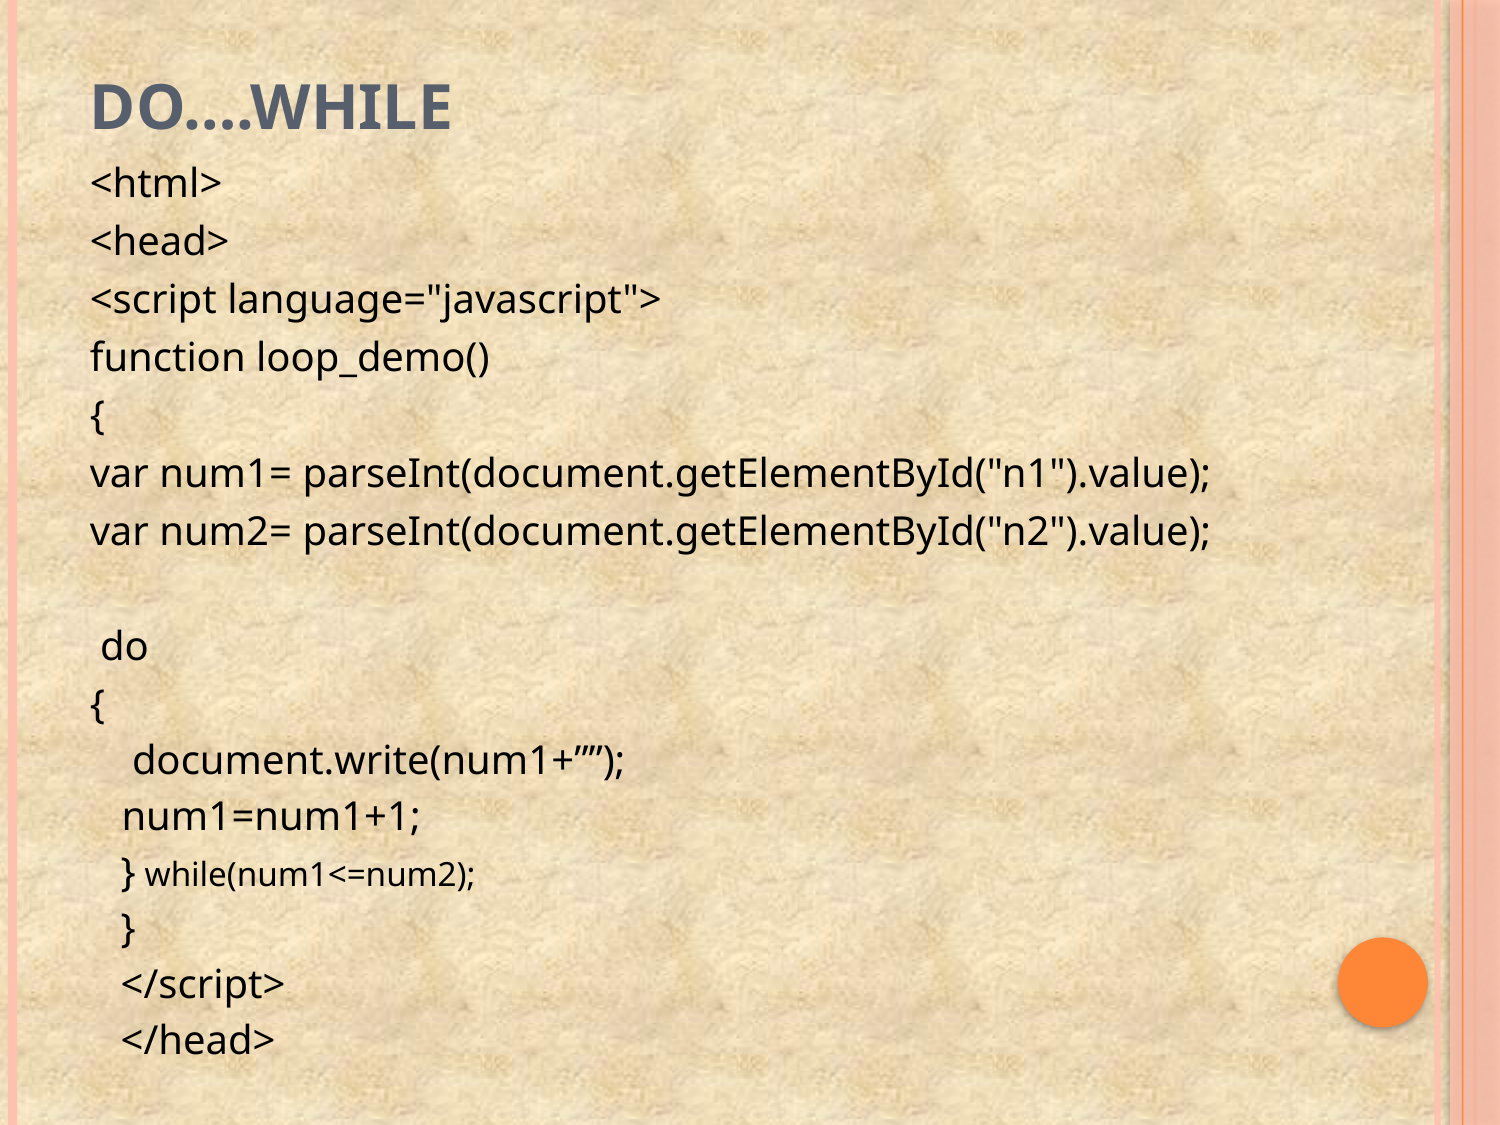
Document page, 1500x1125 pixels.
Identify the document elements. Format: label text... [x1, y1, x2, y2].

picture [1441, 0, 1449, 1125]
picture [0, 0, 7, 1125]
title Do….while [75, 0, 1300, 149]
picture [18, 0, 1434, 1125]
list <html> <head> <script language="javascript"> function loop_demo() { var num1= parseInt(document.getElementById("n1").value); var num2= parseInt(document.getElementById("n2").value); do { document.write(num1+””); num1=num1+1; } while(num1<=num2); } </script> </head> [75, 149, 1425, 1075]
